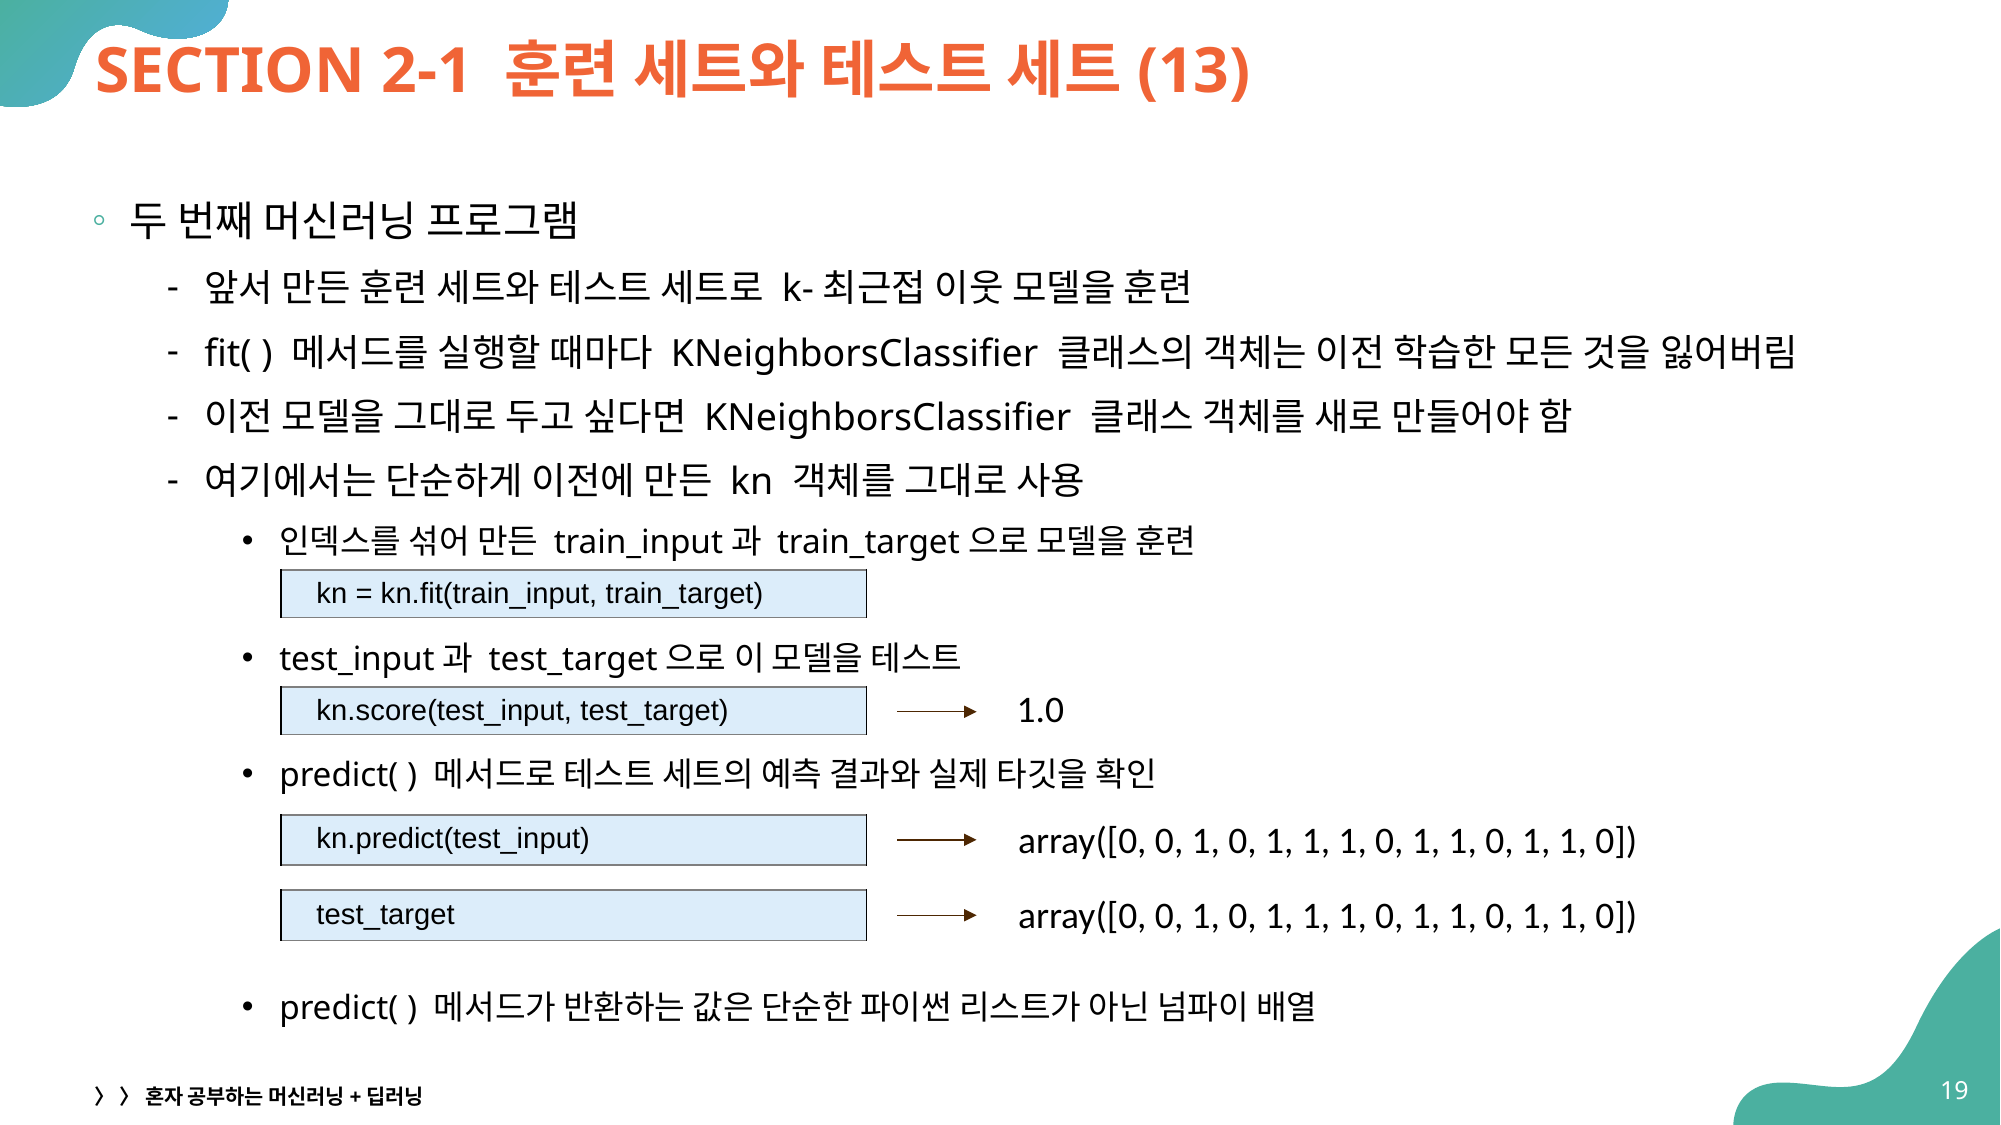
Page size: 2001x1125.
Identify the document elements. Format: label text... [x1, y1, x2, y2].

table_header kn.score(test_input, test_target) [282, 688, 866, 734]
footer 〉 〉 혼자 공부하는 머신러닝+딥러닝 [79, 1078, 755, 1114]
text_box array([0, 0, 1, 0, 1, 1, 1, 0, 1, 1, 0, 1, 1, 0]) [1003, 808, 1765, 869]
text_box array([0, 0, 1, 0, 1, 1, 1, 0, 1, 1, 0, 1, 1, 0]) [1003, 883, 1765, 944]
table_header kn.predict(test_input) [282, 816, 866, 864]
title SECTION 2-1 훈련 세트와 테스트 세트(13) [79, 17, 1931, 128]
table_header test_target [282, 891, 866, 940]
slide_number 19 [1917, 1061, 1984, 1122]
text_box 1.0 [1001, 677, 1140, 737]
table_header kn = kn.fit(train_input, train_target) [282, 571, 866, 617]
list 두 번째 머신러닝 프로그램 앞서 만든 훈련 세트와 테스트 세트로 k-최근접 이웃 모델을 훈련 fit( ) 메서드를 실행할 때마다 KNeighborsClassifier 클래스의 객체는 이전 학습한 모든 것을 잃어버림 이전 모델을 그대로 두고 싶다면 KNeighborsClassifier 클래스 객체를 새로 만들어야 함 여기에서는 단순하게 이전에 만든 kn 객체를 그대로 사용 인덱스를 섞어 만든 train_input과 train_target으로 모델을 훈련 test_input과 test_target으로 이 모델을 테스트 predict( ) 메서드로 테스트 세트의 예측 결과와 실제 타깃을 확인 predict( ) 메서드가 반환하는 값은 단순한 파이썬 리스트가 아닌 넘파이 배열 [76, 177, 1928, 1063]
